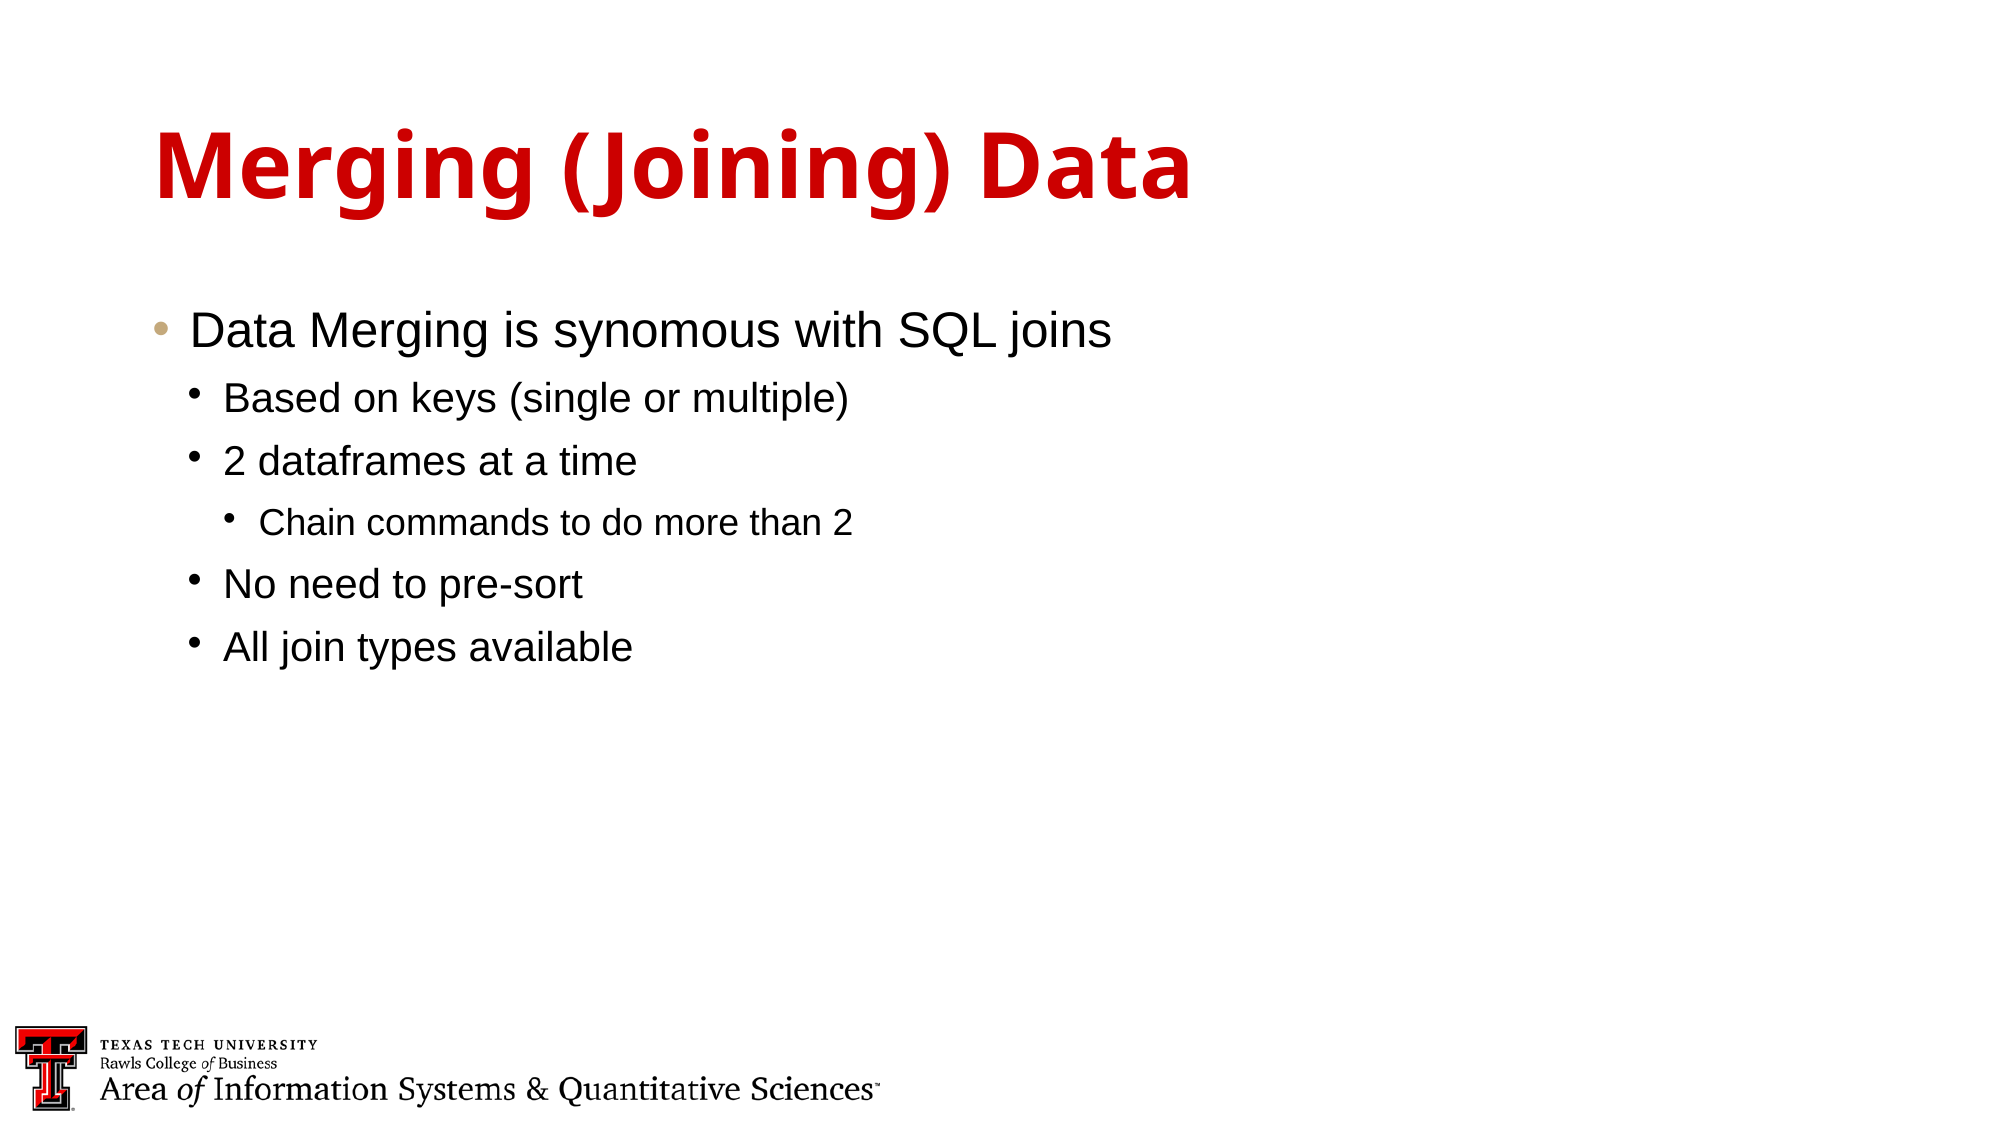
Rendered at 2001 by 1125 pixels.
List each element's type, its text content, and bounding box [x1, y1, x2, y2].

text_box Merging (Joining) Data [137, 59, 1863, 277]
text_box Data Merging is synomous with SQL joins Based on keys (single or multiple) 2 dataframes at a time Chain commands to do more than 2 No need to pre-sort All join types available [137, 299, 1863, 1013]
picture [0, 1011, 894, 1125]
